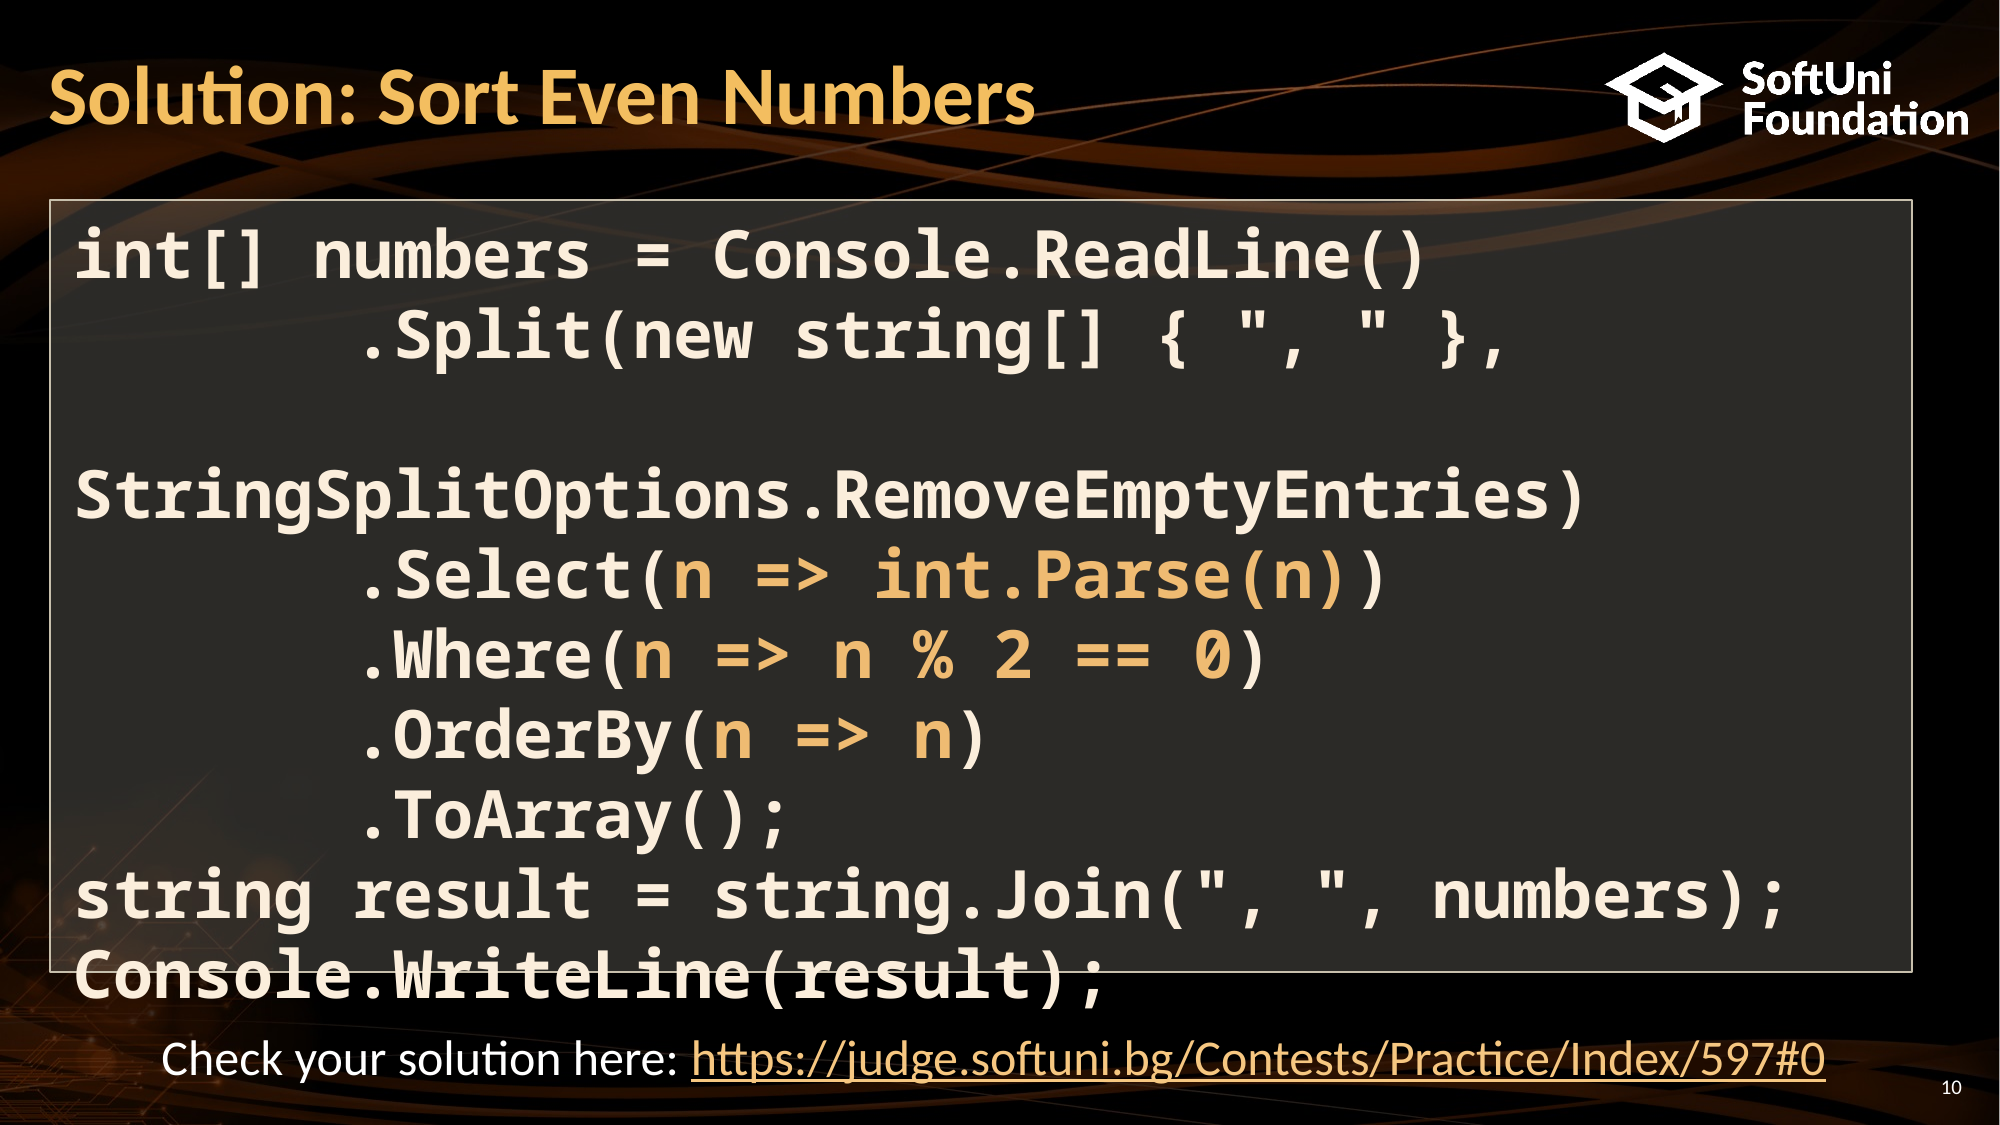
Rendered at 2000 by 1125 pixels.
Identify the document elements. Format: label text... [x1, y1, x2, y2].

title Solution: Sort Even Numbers [30, 6, 1602, 189]
text_box Check your solution here: https://judge.softuni.bg/Contests/Practice/Index/597#0 [0, 1018, 1988, 1093]
text_box int[] numbers = Console.ReadLine() .Split(new string[] { ", " }, StringSplitOptions.RemoveEmptyEntries) .Select(n => int.Parse(n)) .Where(n => n % 2 == 0) .OrderBy(n => n) .ToArray(); string result = string.Join(", ", numbers); Console.WriteLine(result); [49, 200, 1913, 973]
picture [0, 0, 2000, 1125]
slide_number 10 [1897, 1093, 1968, 1103]
